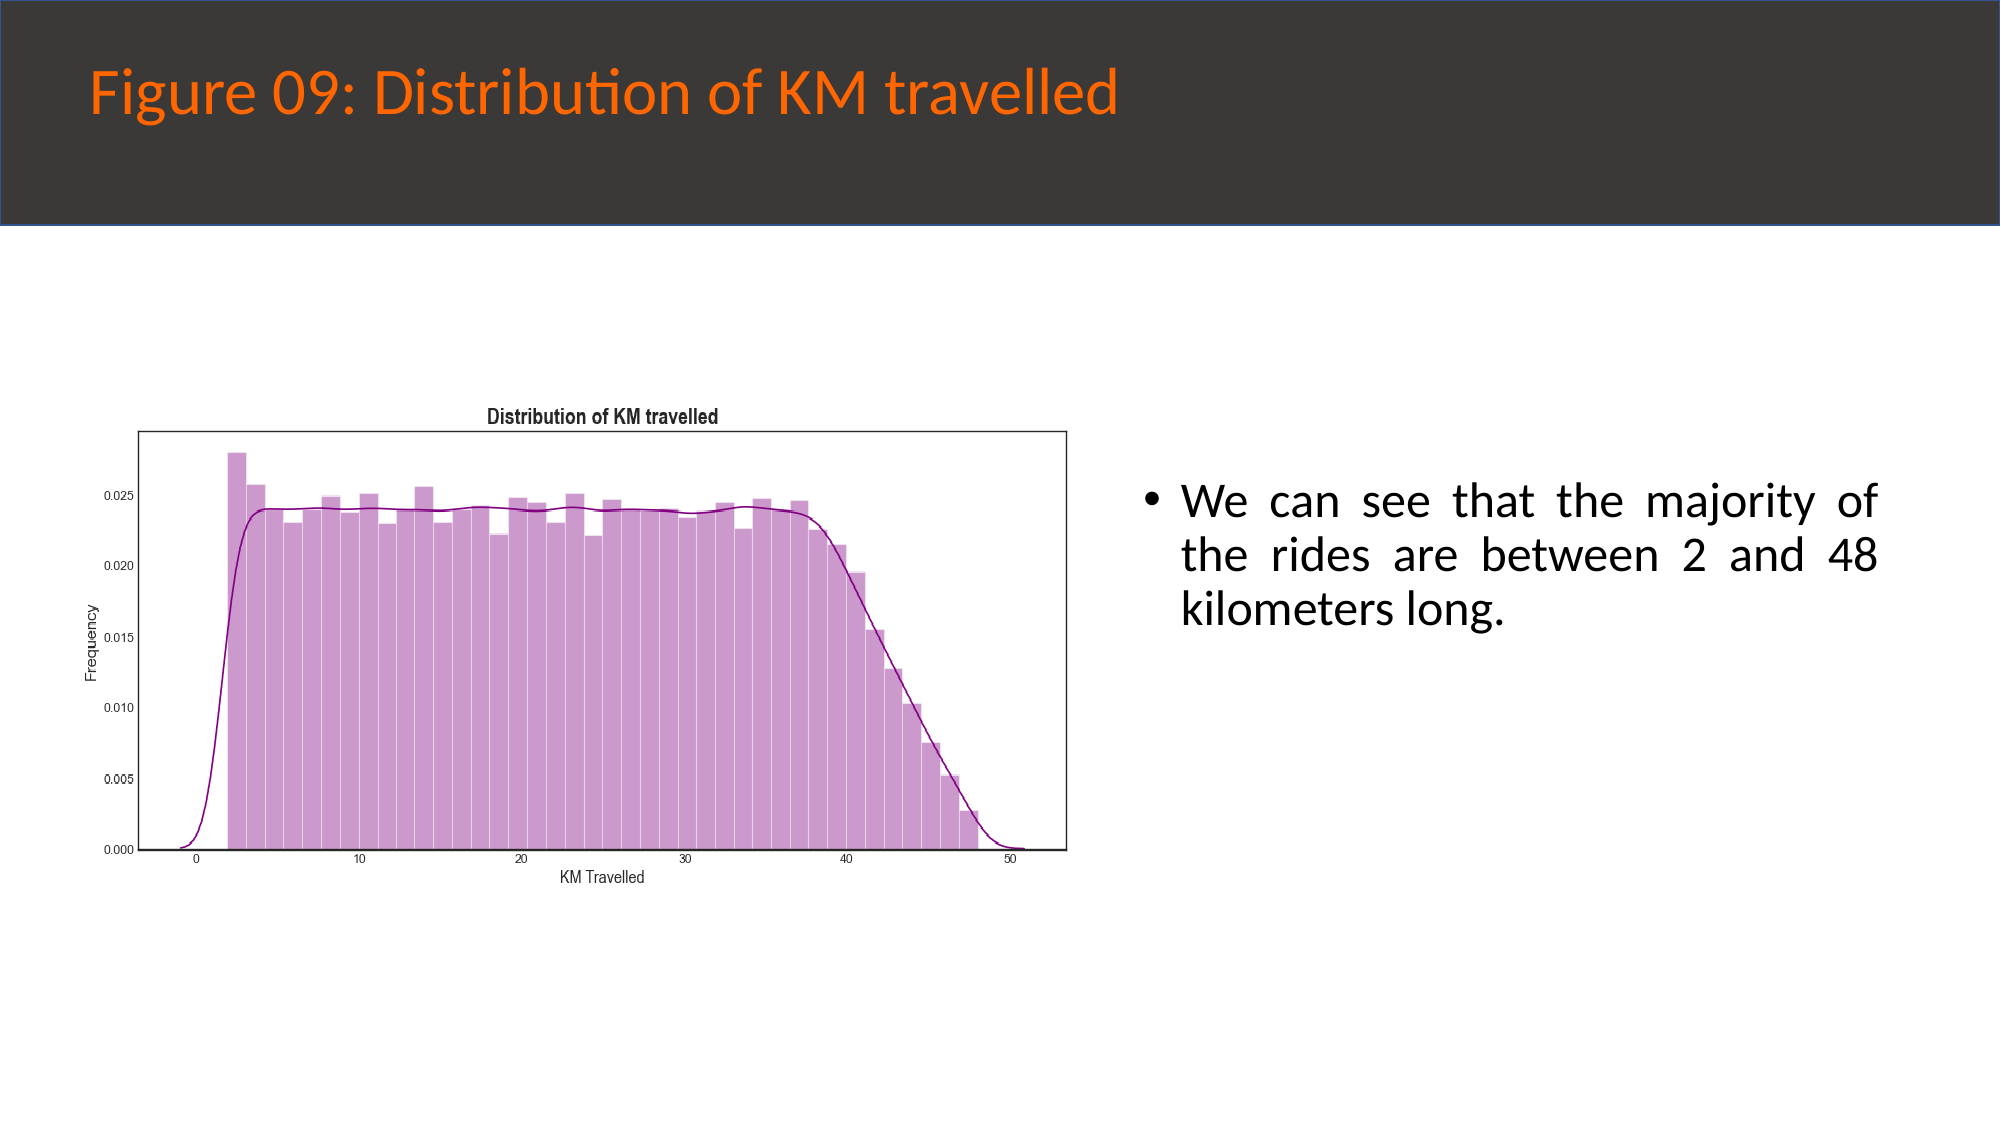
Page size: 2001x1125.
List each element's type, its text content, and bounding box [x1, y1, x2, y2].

text_box Figure 09: Distribution of KM travelled [0, 0, 2000, 226]
list We can see that the majority of the rides are between 2 and 48 kilometers long. [1128, 299, 1894, 896]
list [77, 399, 1073, 896]
